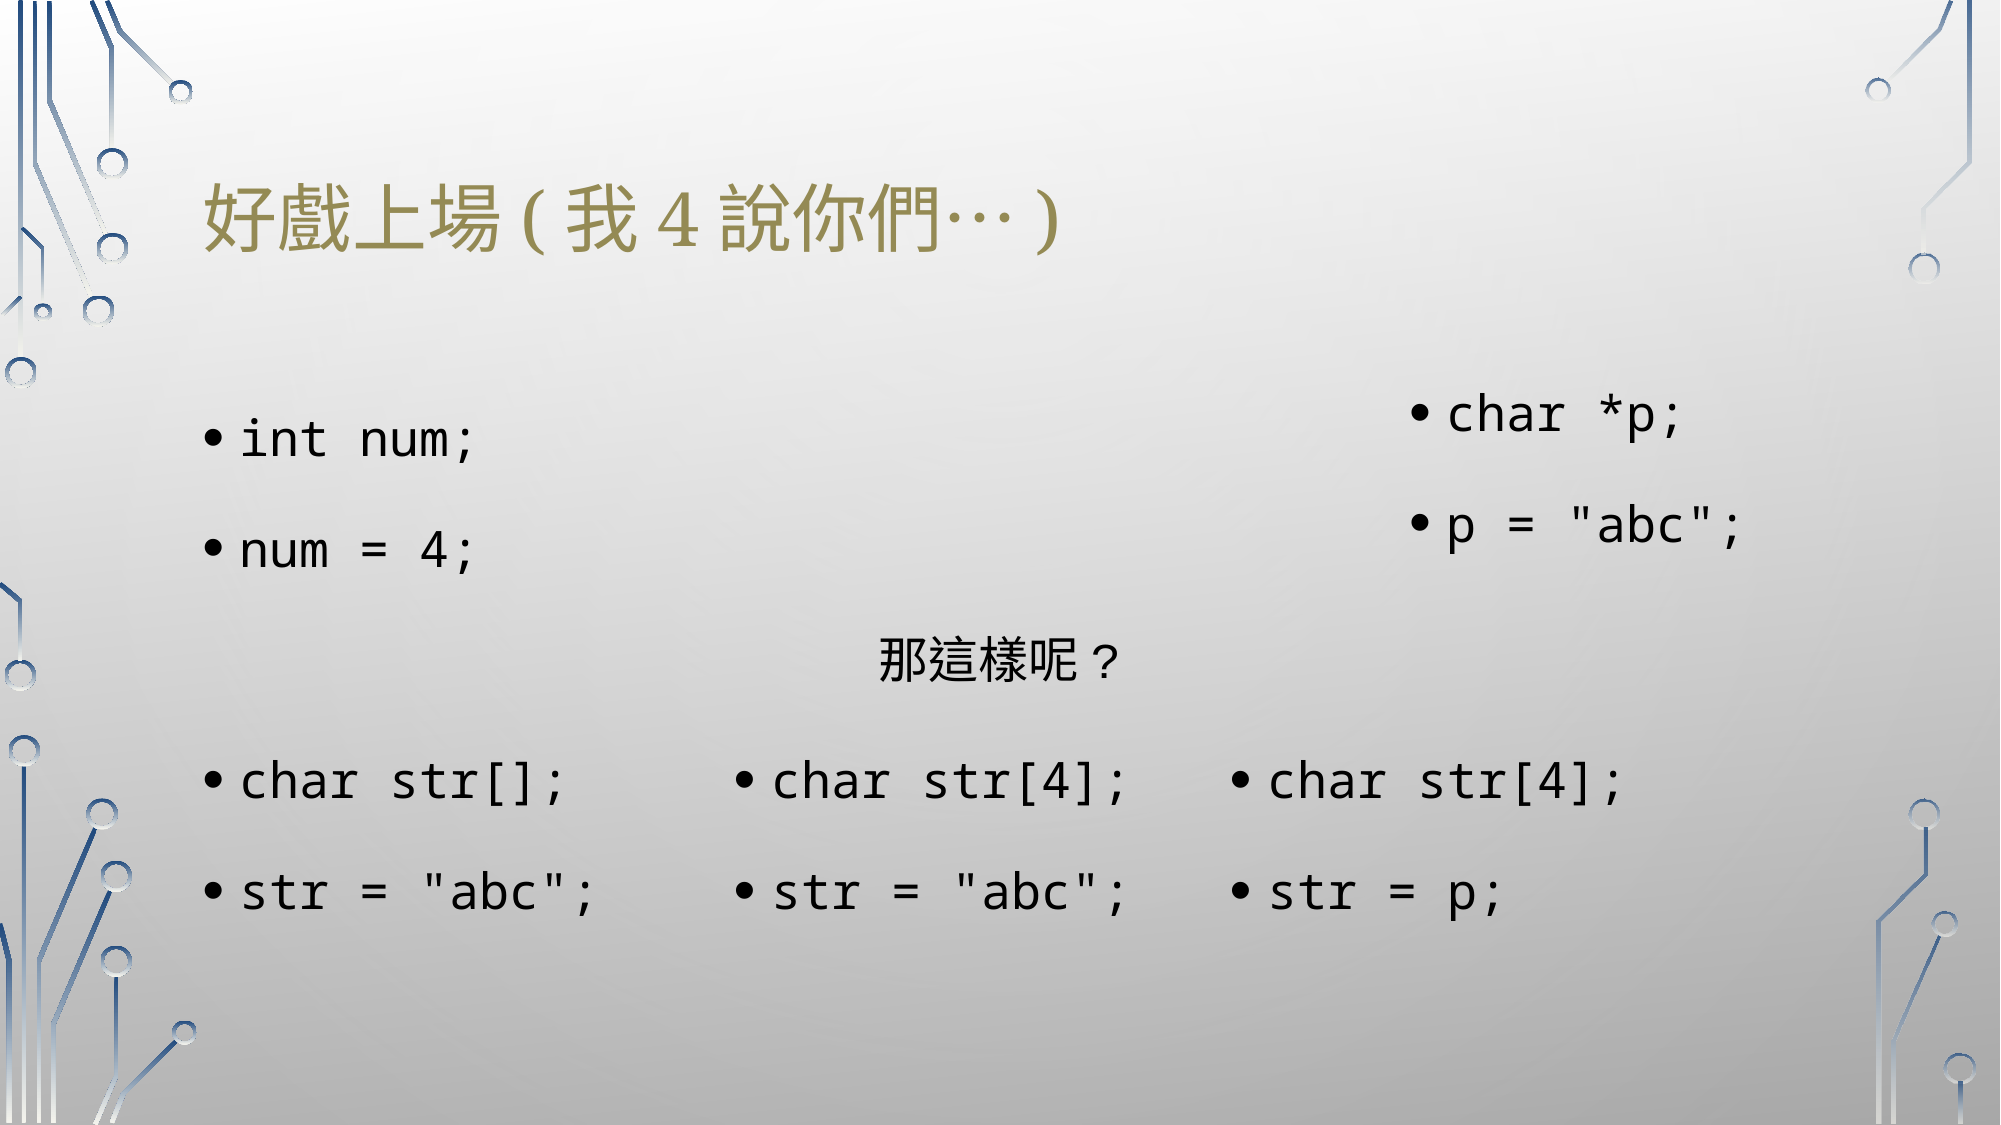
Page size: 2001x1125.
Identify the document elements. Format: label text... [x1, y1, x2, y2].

text_box char str[4]; str = p; [1214, 711, 1764, 996]
title 好戲上場(我4說你們…) [187, 101, 1813, 344]
text_box char str[]; str = "abc"; [187, 711, 718, 996]
text_box char *p; p = "abc"; [1394, 343, 1764, 600]
list int num; num = 4; 那這樣呢? [187, 369, 1813, 712]
text_box char str[4]; str = "abc"; [718, 711, 1214, 996]
